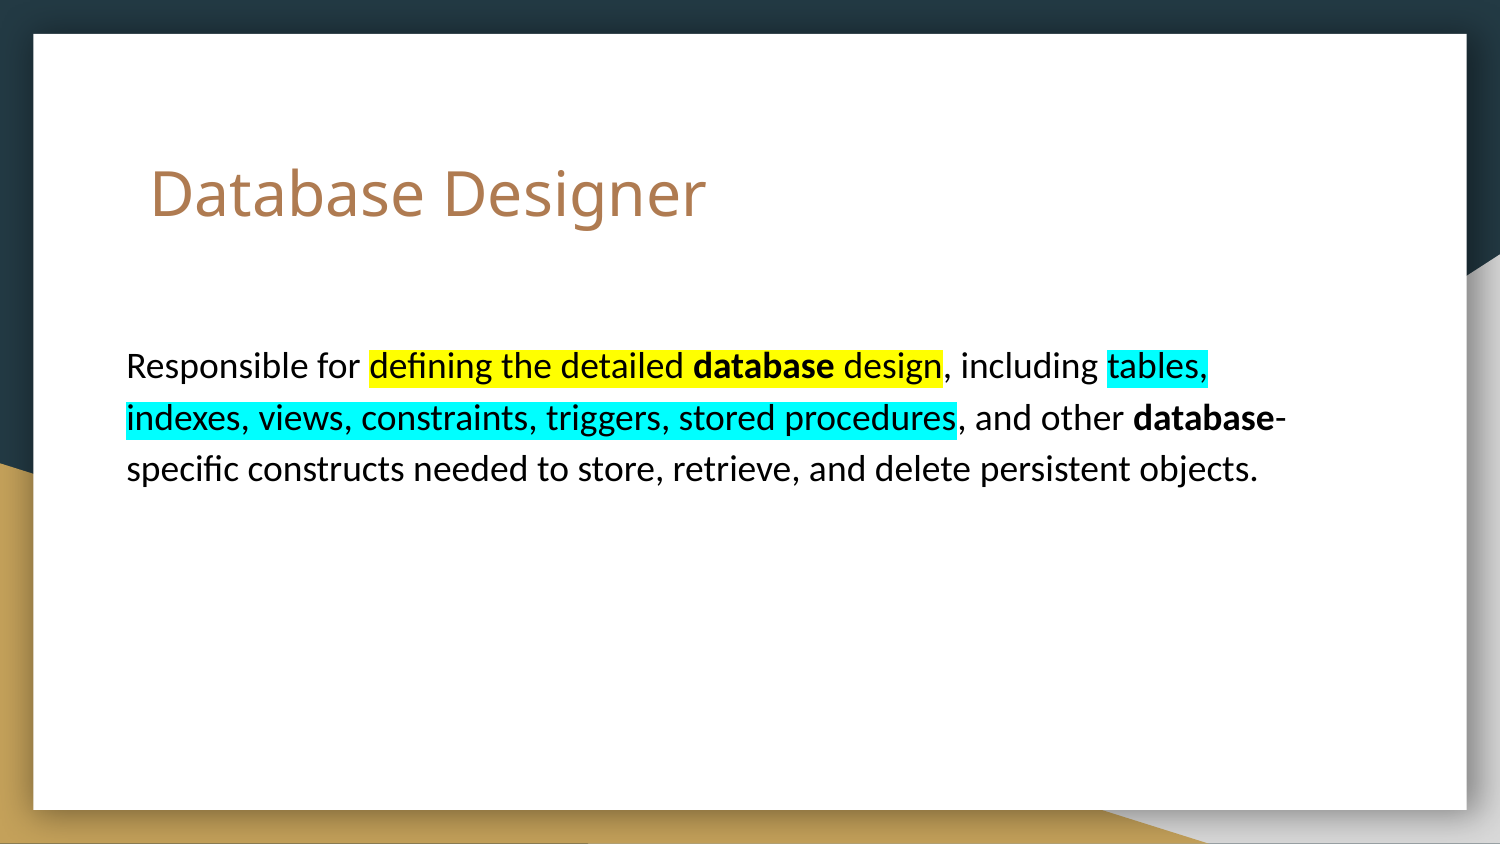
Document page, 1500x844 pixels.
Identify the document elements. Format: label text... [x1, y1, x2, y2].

list Responsible for defining the detailed database design, including tables, indexes, views, constraints, triggers, stored procedures, and other database-specific constructs needed to store, retrieve, and delete persistent objects. [111, 319, 1343, 721]
title Database Designer [134, 138, 1366, 296]
